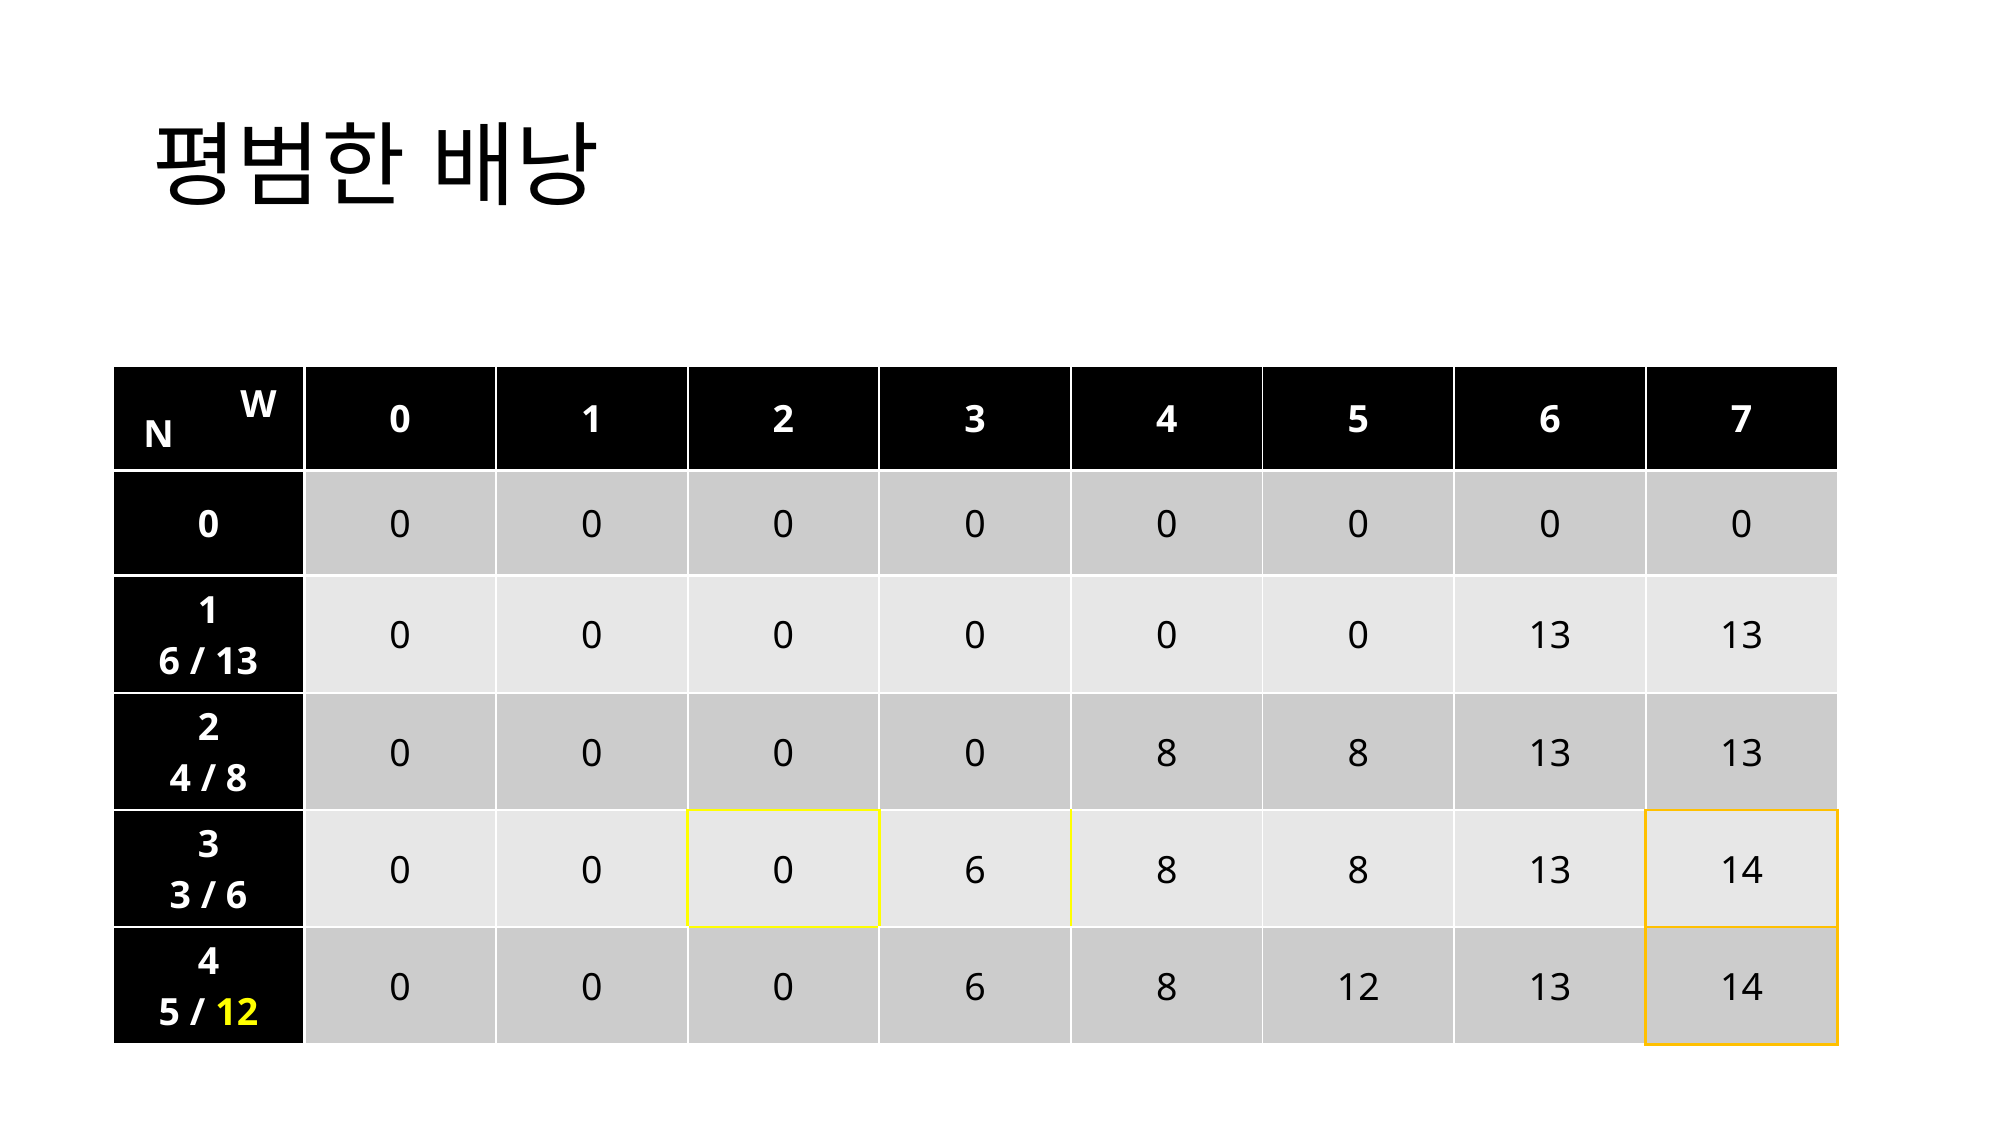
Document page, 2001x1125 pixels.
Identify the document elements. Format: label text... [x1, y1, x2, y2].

table_header 4 [1072, 367, 1262, 469]
table_cell 8 [1072, 928, 1262, 1043]
table_cell 4 5 / 12 [114, 928, 303, 1043]
table_cell 0 [689, 577, 878, 692]
table_cell 0 [497, 472, 687, 574]
table_header 0 [306, 367, 495, 469]
table_cell 3 3 / 6 [114, 811, 303, 926]
table_cell 0 [497, 928, 687, 1043]
table_header 1 [497, 367, 687, 469]
table_cell 2 4 / 8 [114, 694, 303, 809]
table_cell 0 [880, 577, 1070, 692]
table_cell 13 [1455, 694, 1645, 809]
table_cell 8 [1263, 811, 1453, 926]
table_header 6 [1455, 367, 1645, 469]
table_cell 12 [1263, 928, 1453, 1043]
table_cell 0 [497, 577, 687, 692]
table_cell 0 [1072, 577, 1262, 692]
table_cell 8 [1263, 694, 1453, 809]
table_cell 8 [1072, 694, 1262, 809]
table_header 2 [689, 367, 878, 469]
table_cell 0 [1263, 472, 1453, 574]
table_cell 0 [689, 811, 878, 926]
table_cell 6 [881, 811, 1070, 926]
table_cell 0 [689, 472, 878, 574]
table_cell 0 [497, 694, 687, 809]
table_cell 6 [880, 928, 1070, 1043]
table_cell 0 [306, 472, 495, 574]
table_header [114, 367, 303, 469]
table_cell 13 [1647, 577, 1837, 692]
table_header 5 [1263, 367, 1453, 469]
table_cell 0 [306, 928, 495, 1043]
title 평범한 배낭 [137, 59, 1863, 278]
table_cell 0 [306, 694, 495, 809]
table_cell 13 [1455, 928, 1644, 1043]
table_cell 0 [1072, 472, 1262, 574]
table_cell 13 [1647, 694, 1837, 809]
table_cell 0 [306, 811, 495, 926]
table_cell 0 [1455, 472, 1645, 574]
table_cell 14 [1647, 928, 1836, 1043]
table_cell 0 [1647, 472, 1837, 574]
table_header 7 [1647, 367, 1837, 469]
table_cell 0 [880, 694, 1070, 809]
table_cell 8 [1072, 811, 1262, 926]
table_cell 0 [497, 811, 686, 926]
table_cell 0 [689, 928, 878, 1043]
table_cell 13 [1455, 577, 1645, 692]
text_box N [128, 402, 189, 463]
table_cell 13 [1455, 811, 1644, 926]
table_cell 0 [880, 472, 1070, 574]
table_cell 0 [1263, 577, 1453, 692]
table_cell 0 [114, 472, 303, 574]
table_cell 14 [1647, 811, 1836, 926]
table_cell 0 [306, 577, 495, 692]
table_cell 0 [689, 694, 878, 809]
table_header 3 [880, 367, 1070, 469]
text_box W [225, 372, 292, 432]
table_cell 1 6 / 13 [114, 577, 303, 692]
